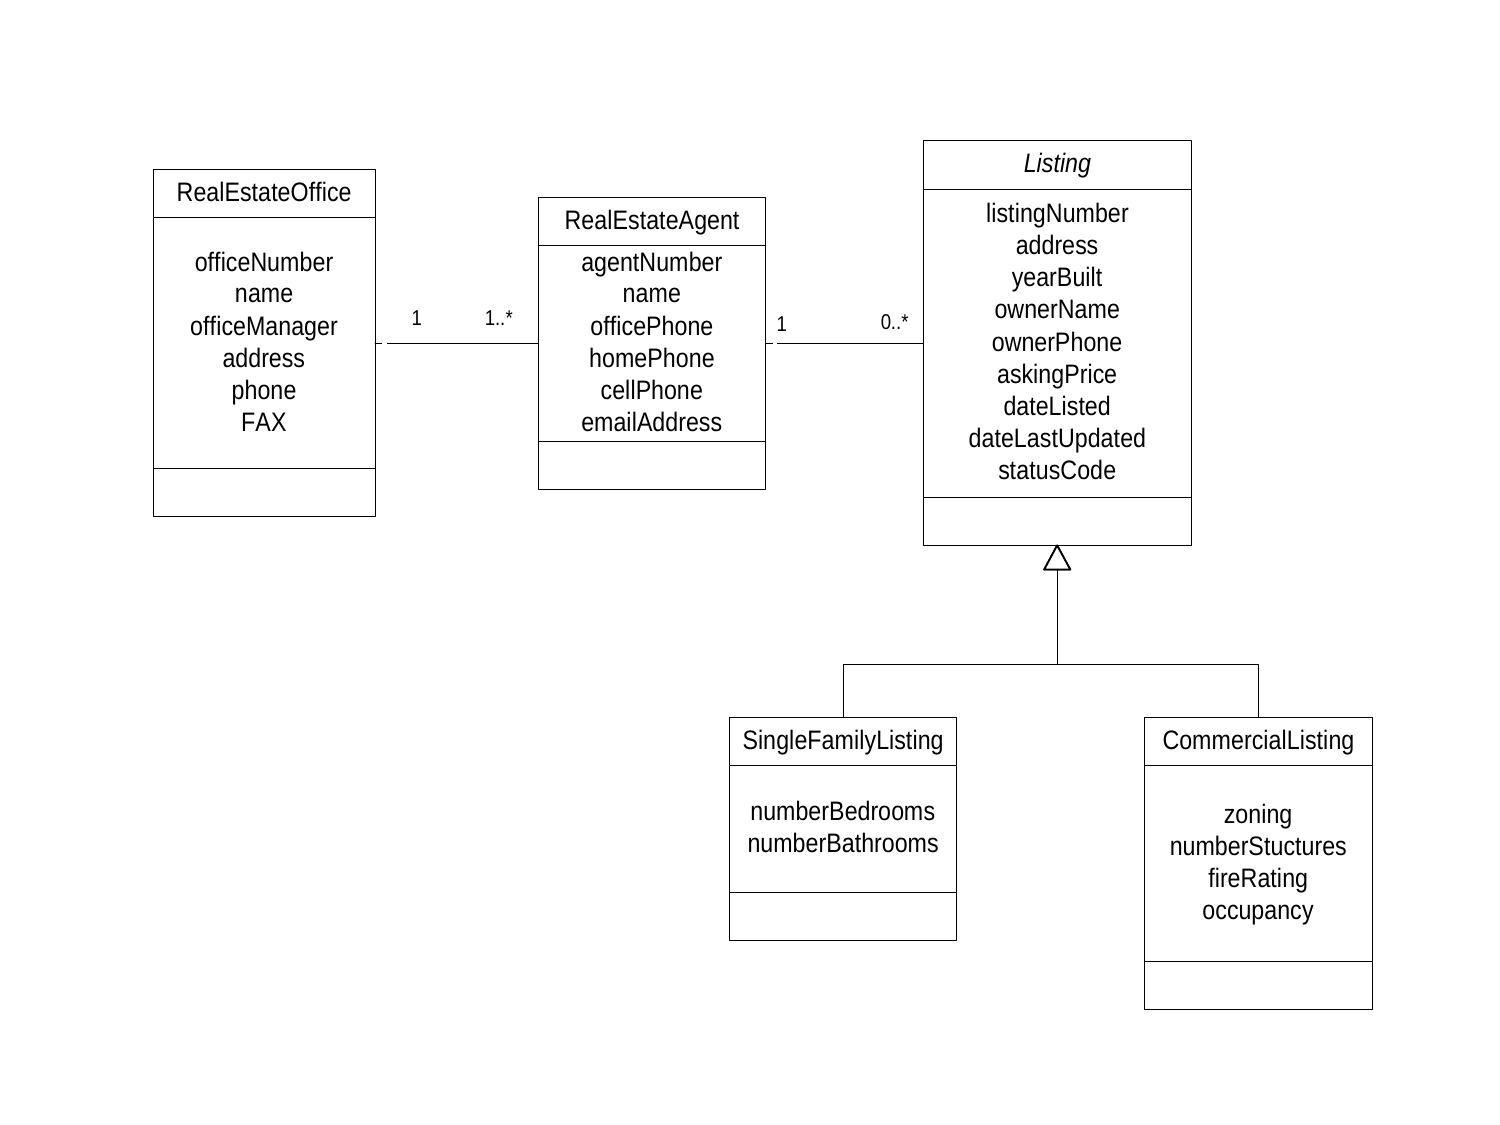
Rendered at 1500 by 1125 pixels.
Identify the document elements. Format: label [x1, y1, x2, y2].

picture [149, 137, 1376, 1013]
